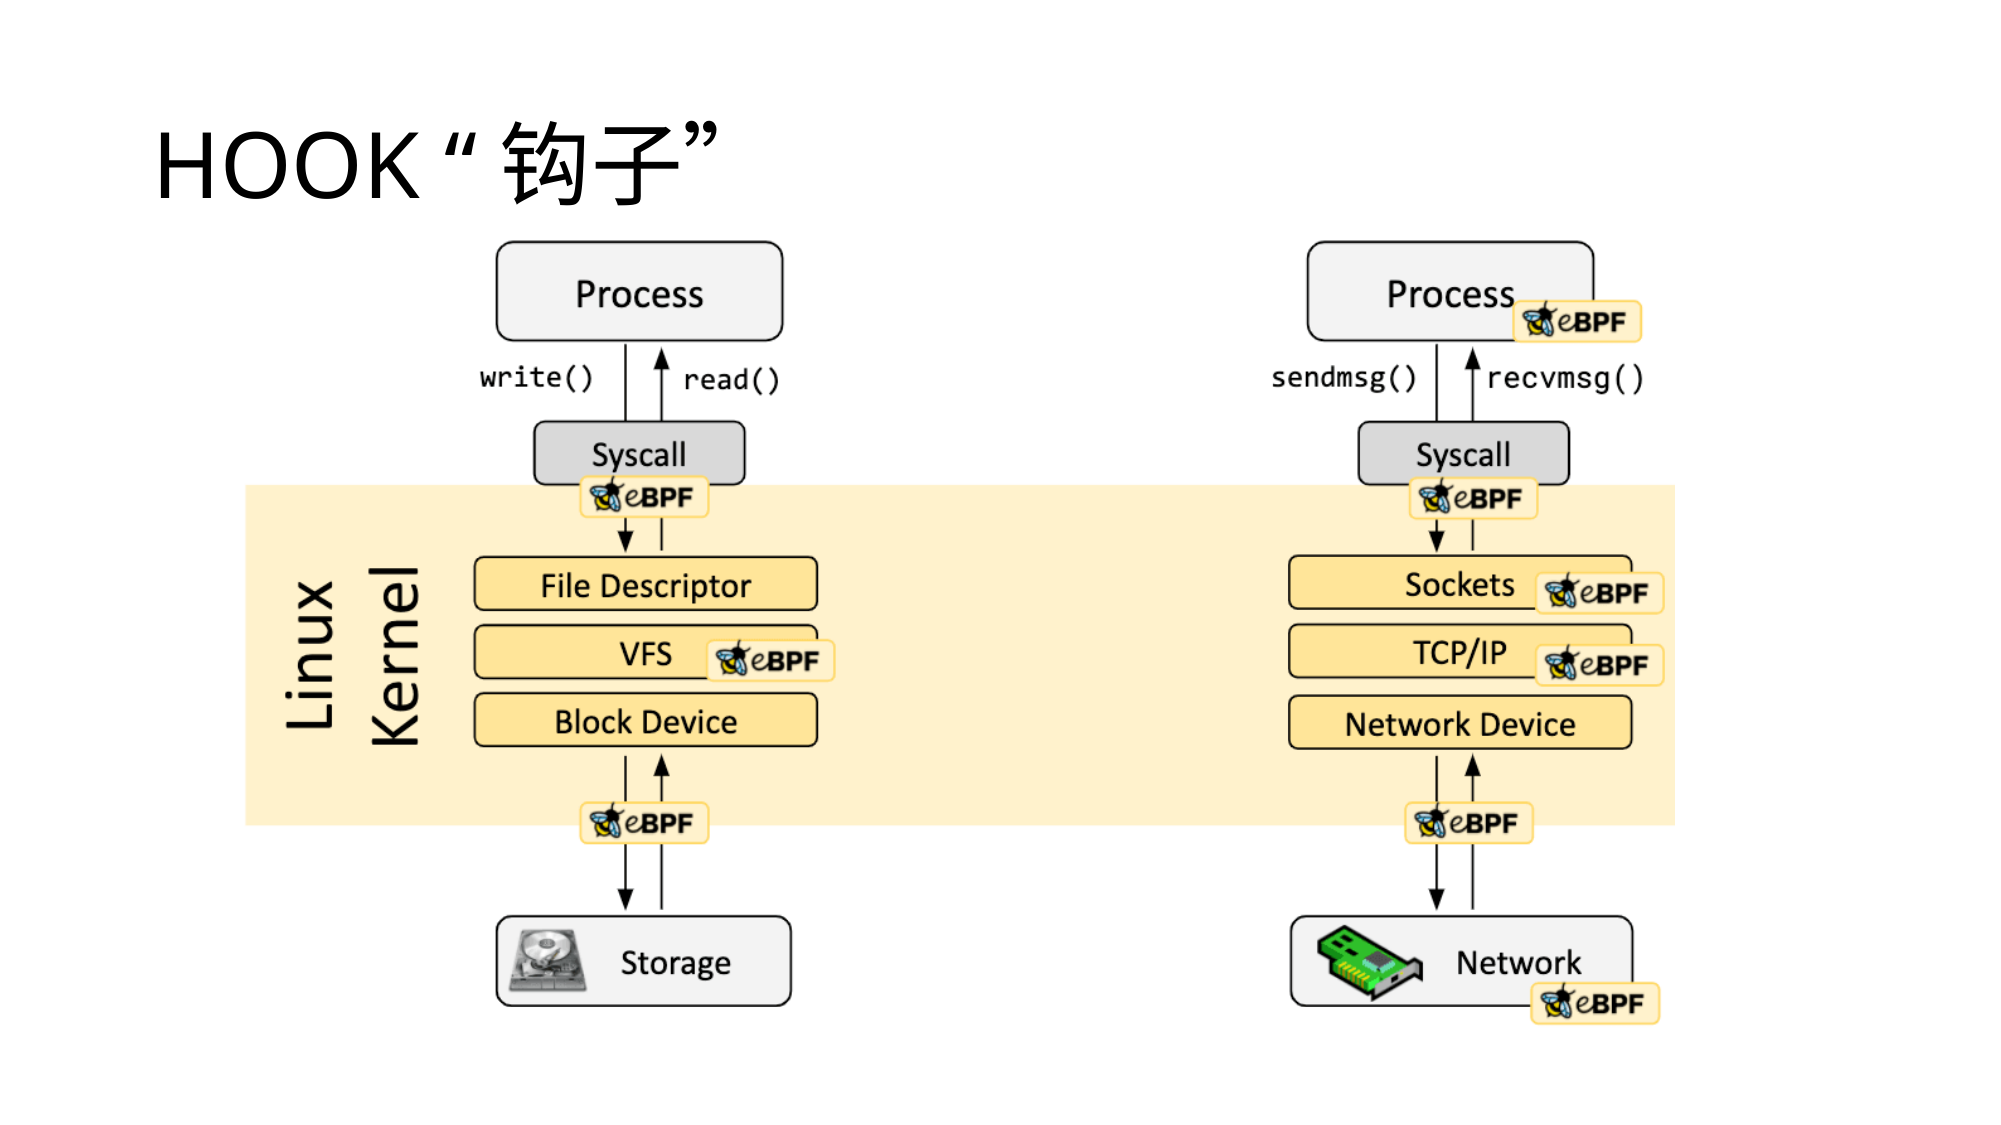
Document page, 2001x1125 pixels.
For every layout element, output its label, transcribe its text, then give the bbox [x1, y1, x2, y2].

title HOOK “钩子” [137, 59, 1863, 278]
picture [230, 233, 1675, 1066]
